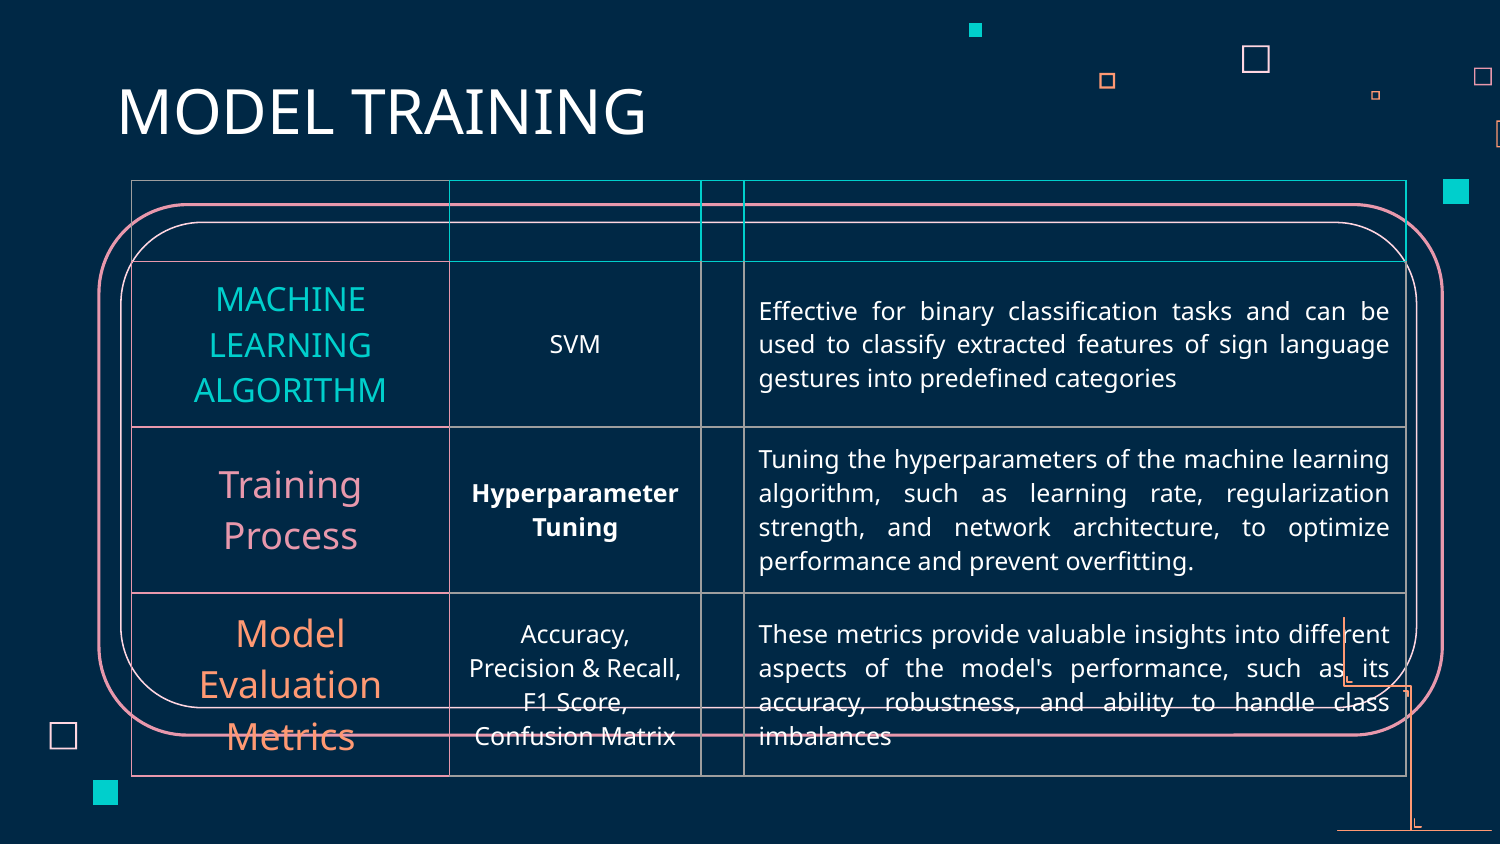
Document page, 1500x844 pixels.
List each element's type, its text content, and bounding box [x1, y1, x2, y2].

text_box [98, 224, 131, 715]
table_header [132, 181, 449, 261]
table_cell Effective for binary classification tasks and can be used to classify extracted features of sign language gestures into predefined categories [745, 262, 1405, 426]
table_cell SVM [450, 262, 700, 426]
table_cell Model Evaluation Metrics [132, 594, 449, 775]
title MODEL TRAINING [101, 67, 878, 163]
table_cell [702, 428, 743, 592]
table_header [745, 181, 1405, 261]
text_box [120, 264, 131, 666]
text_box [1407, 222, 1443, 615]
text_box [1337, 617, 1492, 831]
table_cell These metrics provide valuable insights into different aspects of the model's performance, such as its accuracy, robustness, and ability to handle class imbalances [745, 594, 1405, 775]
table_cell [702, 262, 743, 426]
table_cell Training Process [132, 428, 449, 592]
text_box [1407, 265, 1417, 615]
table_cell Hyperparameter Tuning [450, 428, 700, 592]
table_header [450, 181, 700, 261]
table_cell Tuning the hyperparameters of the machine learning algorithm, such as learning rate, regularization strength, and network architecture, to optimize performance and prevent overfitting. [745, 428, 1405, 592]
table_cell [702, 594, 743, 775]
table_cell MACHINE LEARNING ALGORITHM [132, 262, 449, 426]
table_header [702, 181, 743, 261]
table_cell Accuracy, Precision & Recall, F1 Score, Confusion Matrix [450, 594, 700, 775]
